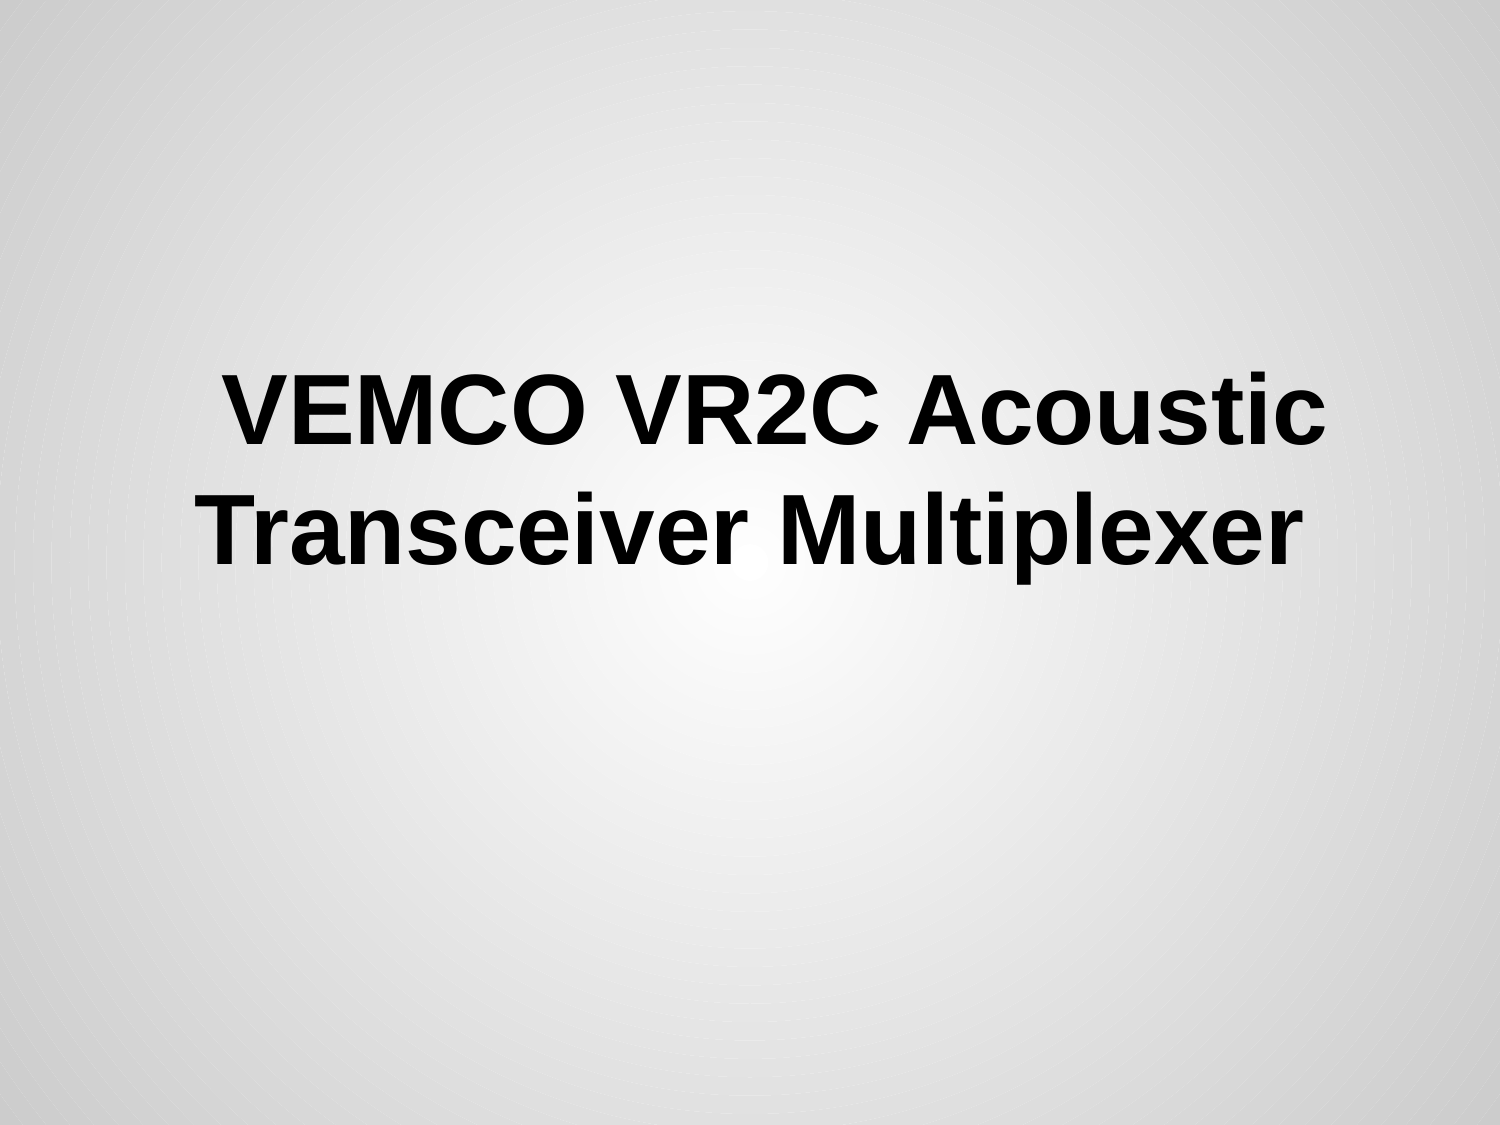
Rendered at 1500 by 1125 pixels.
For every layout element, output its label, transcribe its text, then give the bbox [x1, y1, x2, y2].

title VEMCO VR2C Acoustic Transceiver Multiplexer [112, 329, 1388, 600]
